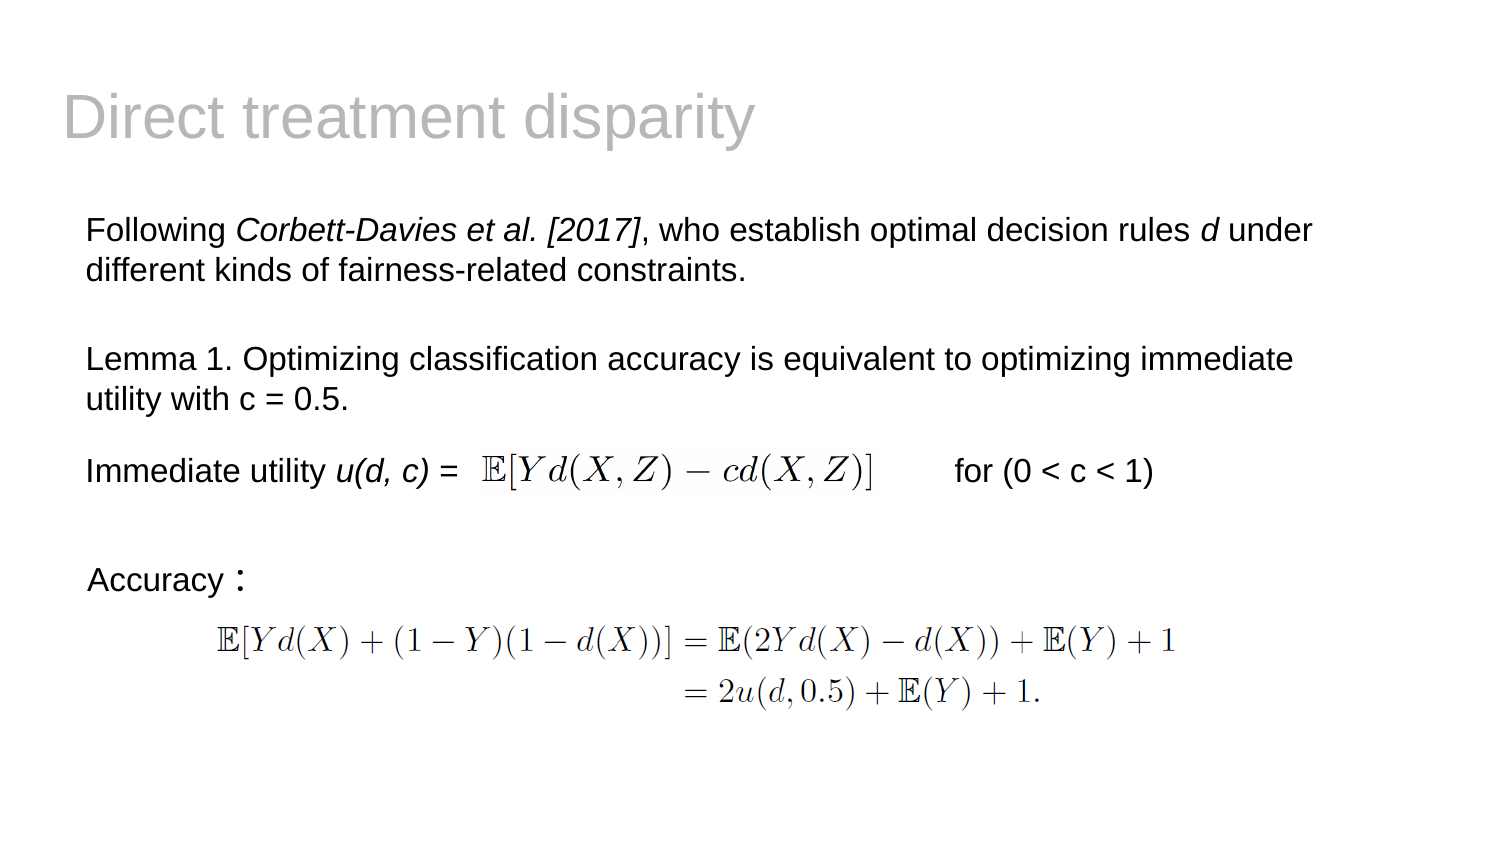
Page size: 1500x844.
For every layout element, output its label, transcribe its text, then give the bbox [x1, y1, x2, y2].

picture [479, 447, 880, 498]
text_box Following Corbett-Davies et al. [2017], who establish optimal decision rules d under different kinds of fairness-related constraints. [70, 201, 1369, 296]
picture [213, 605, 1185, 719]
text_box Immediate utility u(d, c) = [70, 442, 488, 497]
text_box Lemma 1. Optimizing classification accuracy is equivalent to optimizing immediate utility with c = 0.5. [70, 329, 1376, 425]
title Direct treatment disparity [51, 72, 1449, 167]
text_box Accuracy： [72, 550, 281, 606]
text_box for (0 < c < 1) [939, 442, 1357, 497]
